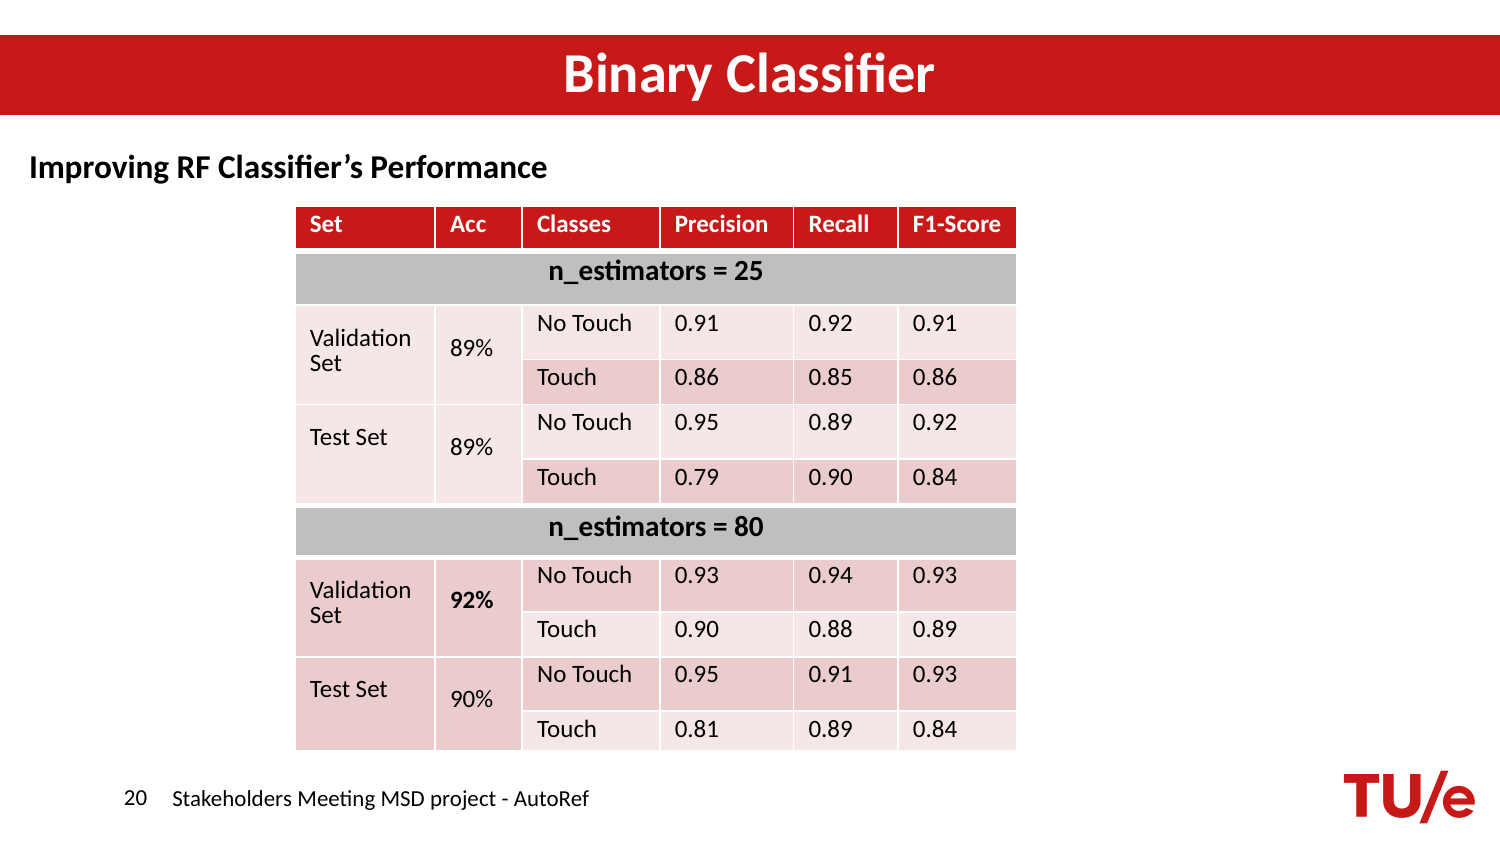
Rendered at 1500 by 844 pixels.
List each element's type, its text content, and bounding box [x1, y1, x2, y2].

table_cell 90% [436, 658, 521, 750]
table_cell 0.88 [794, 613, 897, 656]
table_cell 0.85 [794, 360, 897, 404]
table_header F1-Score [899, 207, 1016, 248]
picture [1338, 749, 1500, 844]
table_cell 0.93 [899, 560, 1016, 611]
table_cell 0.90 [661, 613, 793, 656]
table_cell 0.92 [899, 405, 1016, 458]
table_header Precision [661, 207, 793, 248]
table_cell Validation Set [296, 560, 434, 656]
table_cell Touch [523, 613, 659, 656]
table_cell No Touch [523, 306, 659, 359]
table_cell 0.79 [661, 460, 793, 503]
table_cell 0.92 [794, 306, 897, 359]
table_cell 0.91 [661, 306, 793, 359]
table_cell 0.95 [661, 658, 793, 710]
footer Stakeholders Meeting MSD project - AutoRef [172, 750, 1328, 844]
table_cell 89% [436, 405, 521, 503]
table_cell 0.93 [899, 658, 1016, 710]
table_cell Test Set [296, 658, 434, 750]
table_cell 92% [436, 560, 521, 656]
table_header Set [296, 207, 434, 248]
text_box [0, 35, 1500, 47]
table_header Classes [523, 207, 659, 248]
table_cell 0.89 [899, 613, 1016, 656]
table_cell 0.91 [899, 306, 1016, 359]
table_header Acc [436, 207, 521, 248]
table_cell 0.93 [661, 560, 793, 611]
table_cell 0.84 [899, 712, 1016, 750]
table_cell Test Set [296, 405, 434, 503]
text_box Improving RF Classifier’s Performance [14, 137, 921, 193]
table_cell 0.81 [661, 712, 793, 750]
slide_number 20 [0, 749, 183, 844]
table_cell Validation Set [296, 306, 434, 404]
table_cell No Touch [523, 405, 659, 458]
table_cell 0.91 [794, 658, 897, 710]
table_cell 0.95 [661, 405, 793, 458]
table_cell 0.90 [794, 460, 897, 503]
table_cell No Touch [523, 658, 659, 710]
table_cell 0.94 [794, 560, 897, 611]
table_header Recall [794, 207, 897, 248]
table_cell No Touch [523, 560, 659, 611]
title Binary Classifier [0, 47, 1500, 119]
table_header n_estimators = 80 [296, 508, 1016, 555]
table_cell Touch [523, 360, 659, 404]
table_cell 0.89 [794, 712, 897, 750]
table_cell 0.86 [661, 360, 793, 404]
table_cell 0.86 [899, 360, 1016, 404]
table_cell n_estimators = 25 [296, 254, 1016, 304]
table_cell 0.84 [899, 460, 1016, 503]
table_cell Touch [523, 460, 659, 503]
table_cell Touch [523, 712, 659, 750]
table_cell 0.89 [794, 405, 897, 458]
table_cell 89% [436, 306, 521, 404]
